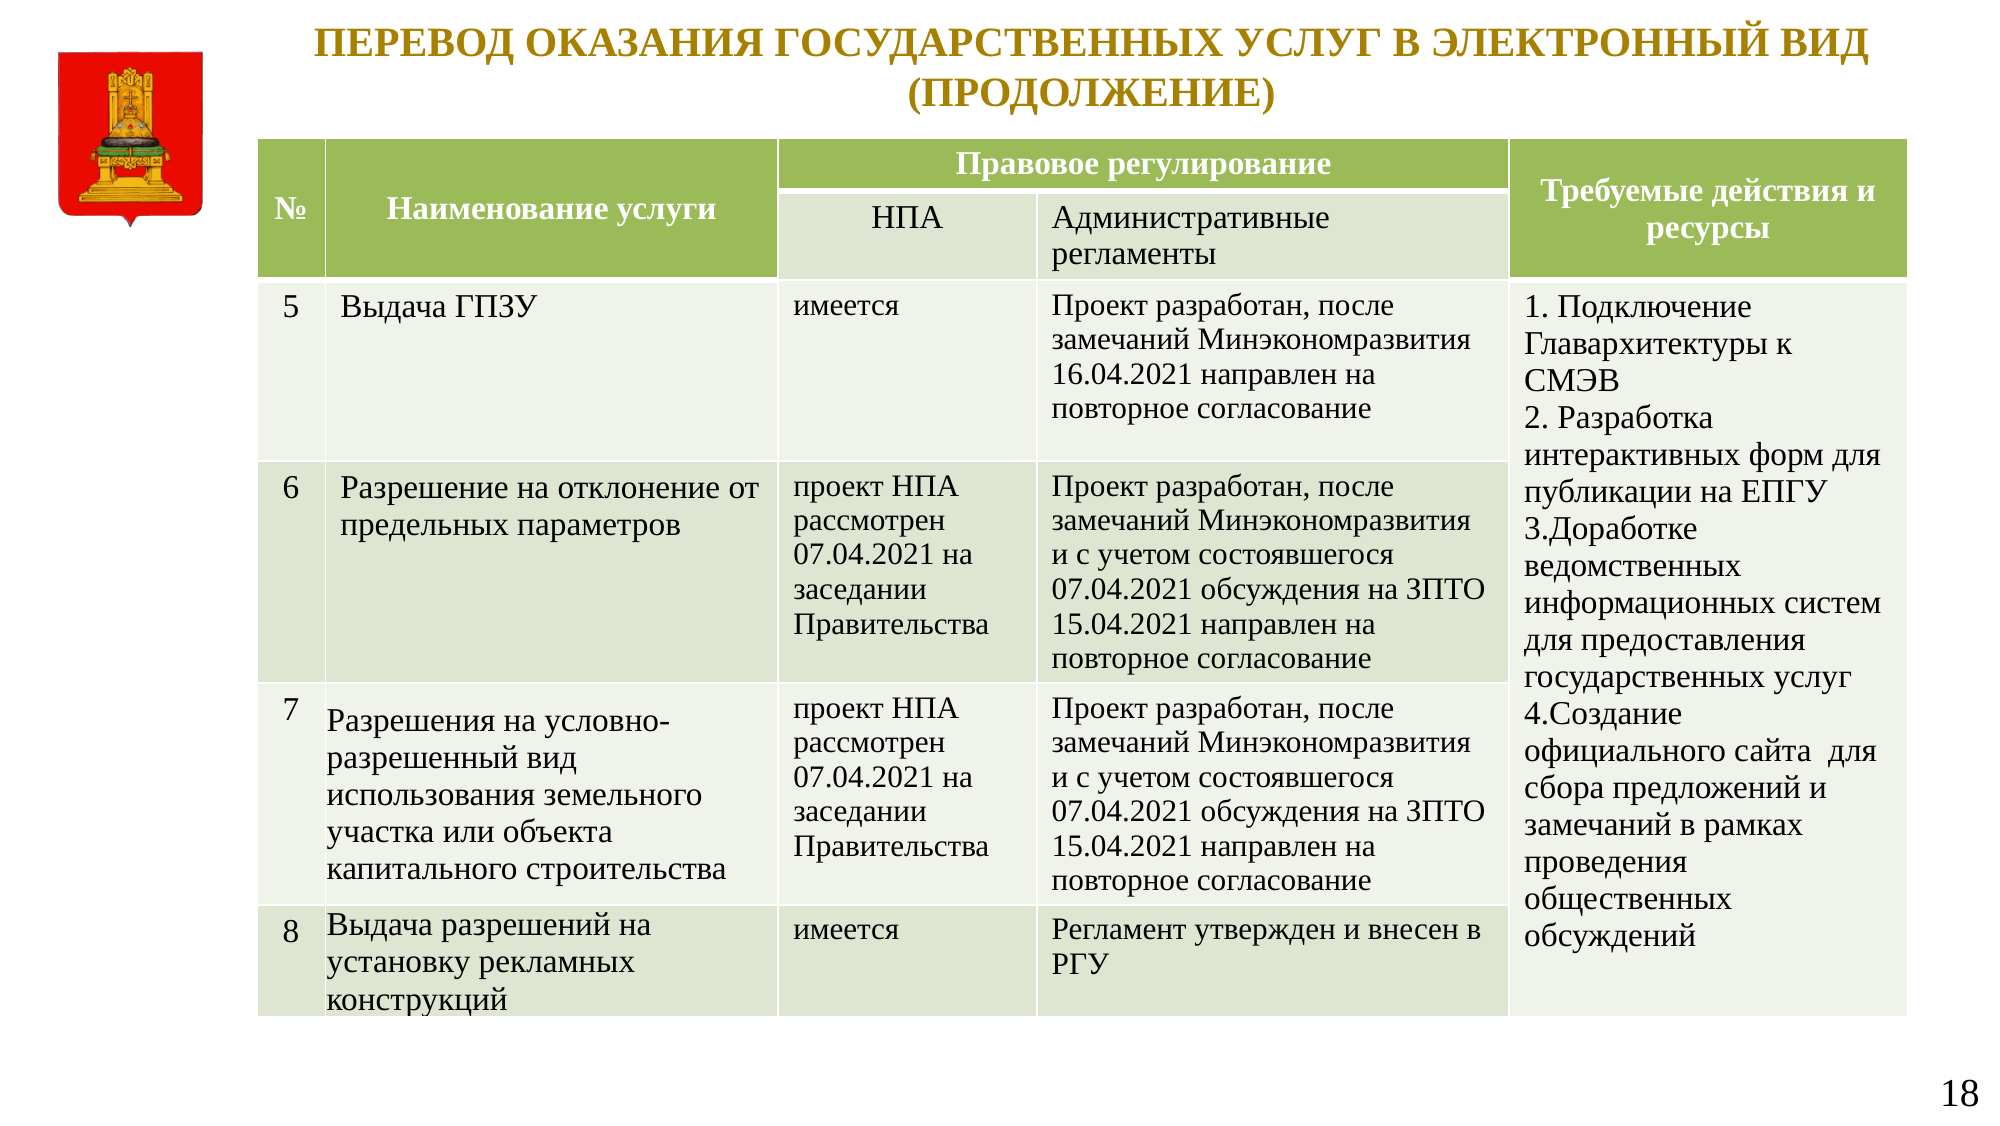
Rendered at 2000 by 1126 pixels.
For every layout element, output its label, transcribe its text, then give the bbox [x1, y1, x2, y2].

table_cell Административные регламенты [1038, 194, 1508, 279]
table_cell 1. Подключение Главархитектуры к СМЭВ 2. Разработка интерактивных форм для публикации на ЕПГУ 3.Доработке ведомственных информационных систем для предоставления государственных услуг 4.Создание официального сайта для сбора предложений и замечаний в рамках проведения общественных обсуждений [1510, 283, 1907, 1016]
table_cell проект НПА рассмотрен 07.04.2021 на заседании Правительства [779, 462, 1036, 682]
table_cell НПА [779, 194, 1036, 279]
table_cell Регламент утвержден и внесен в РГУ [1038, 906, 1508, 1016]
text_box ПЕРЕВОД ОКАЗАНИЯ ГОСУДАРСТВЕННЫХ УСЛУГ В ЭЛЕКТРОННЫЙ ВИД (ПРОДОЛЖЕНИЕ) [233, 0, 1950, 140]
table_header Наименование услуги [326, 139, 777, 277]
table_cell Разрешения на условно-разрешенный вид использования земельного участка или объекта капитального строительства [326, 684, 777, 904]
slide_number 18 [1533, 1060, 2000, 1121]
table_cell имеется [779, 906, 1036, 1016]
table_cell Выдача ГПЗУ [326, 283, 777, 460]
table_cell имеется [779, 281, 1036, 460]
table_cell Выдача разрешений на установку рекламных конструкций [326, 906, 777, 1016]
table_cell Проект разработан, после замечаний Минэкономразвития и с учетом состоявшегося 07.04.2021 обсуждения на ЗПТО 15.04.2021 направлен на повторное согласование [1038, 462, 1508, 682]
table_cell Разрешение на отклонение от предельных параметров [326, 462, 777, 682]
table_header № [258, 139, 325, 277]
picture [54, 42, 213, 237]
table_header Правовое регулирование [779, 139, 1508, 188]
table_header Требуемые действия и ресурсы [1510, 139, 1907, 277]
table_cell Проект разработан, после замечаний Минэкономразвития 16.04.2021 направлен на повторное согласование [1038, 281, 1508, 460]
table_cell 6 [258, 462, 325, 682]
table_cell 5 [258, 283, 325, 460]
table_cell 8 [258, 906, 325, 1016]
table_cell проект НПА рассмотрен 07.04.2021 на заседании Правительства [779, 684, 1036, 904]
table_cell Проект разработан, после замечаний Минэкономразвития и с учетом состоявшегося 07.04.2021 обсуждения на ЗПТО 15.04.2021 направлен на повторное согласование [1038, 684, 1508, 904]
table_cell 7 [258, 684, 325, 904]
